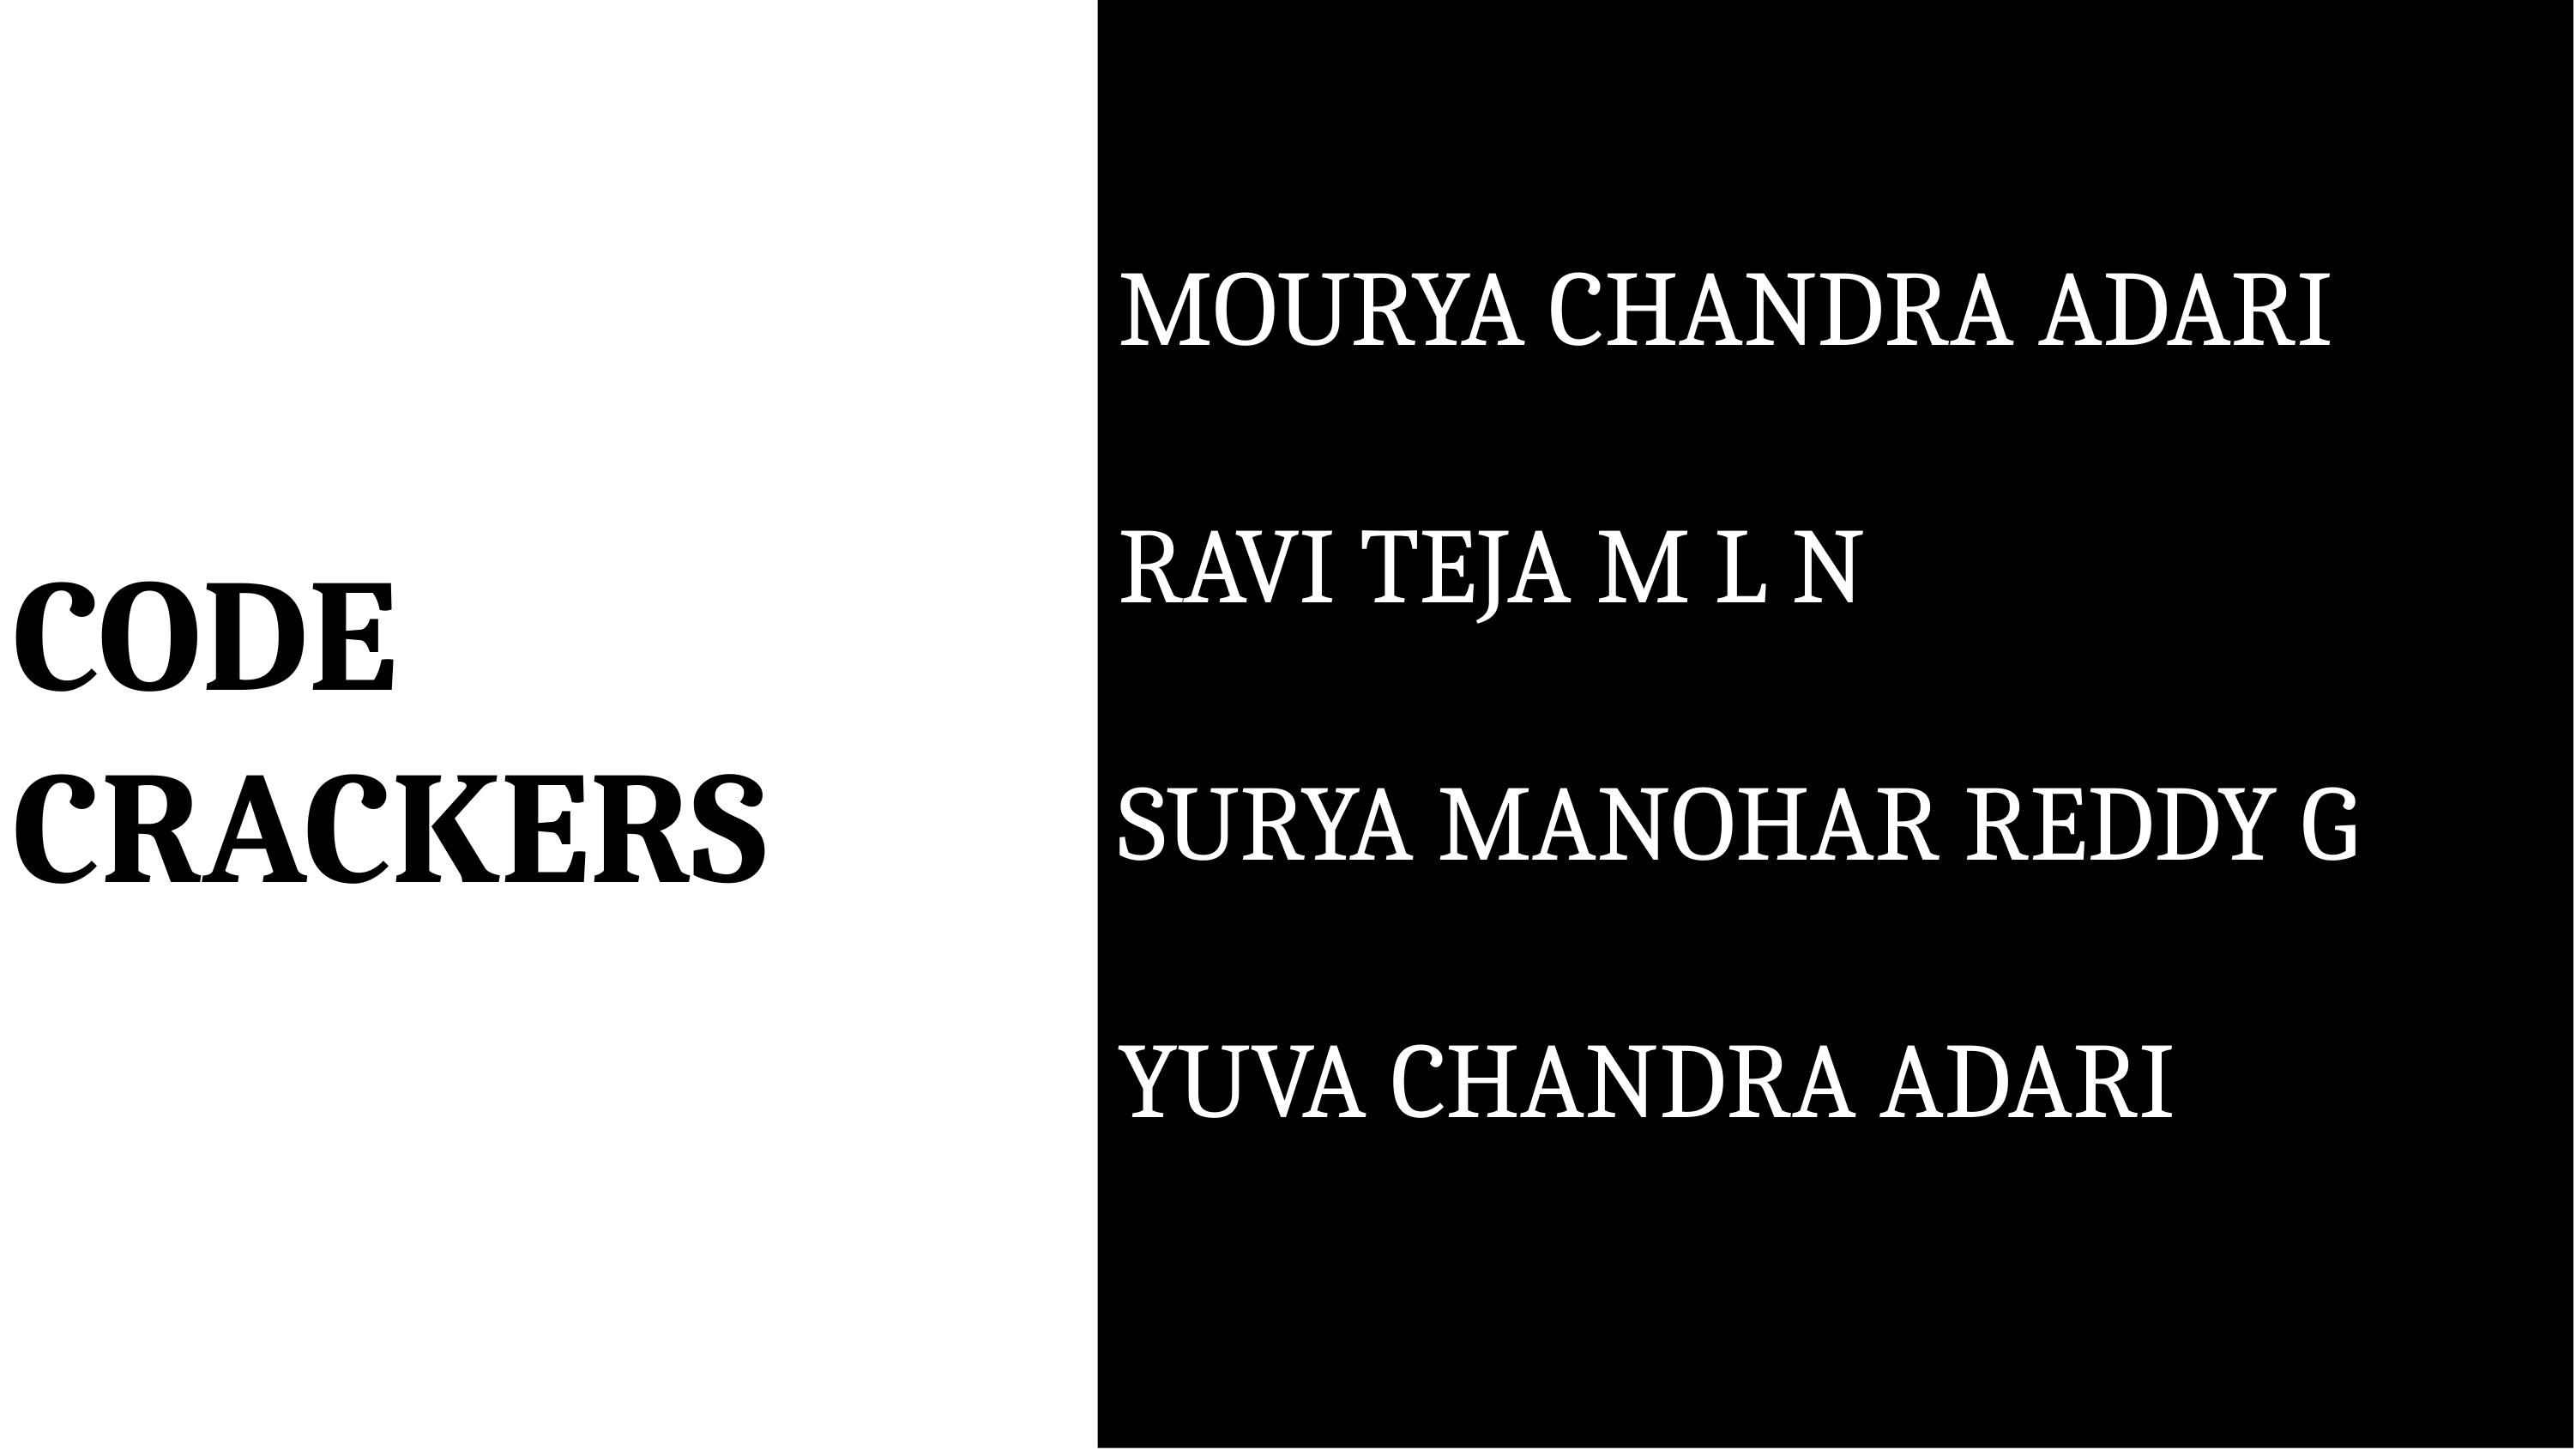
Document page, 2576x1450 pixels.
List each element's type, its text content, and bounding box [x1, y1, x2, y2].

text_box MOURYA CHANDRA ADARI RAVI TEJA M L N SURYA MANOHAR REDDY G YUVA CHANDRA ADARI [1105, 231, 2457, 1145]
text_box CODE CRACKERS [0, 524, 879, 921]
